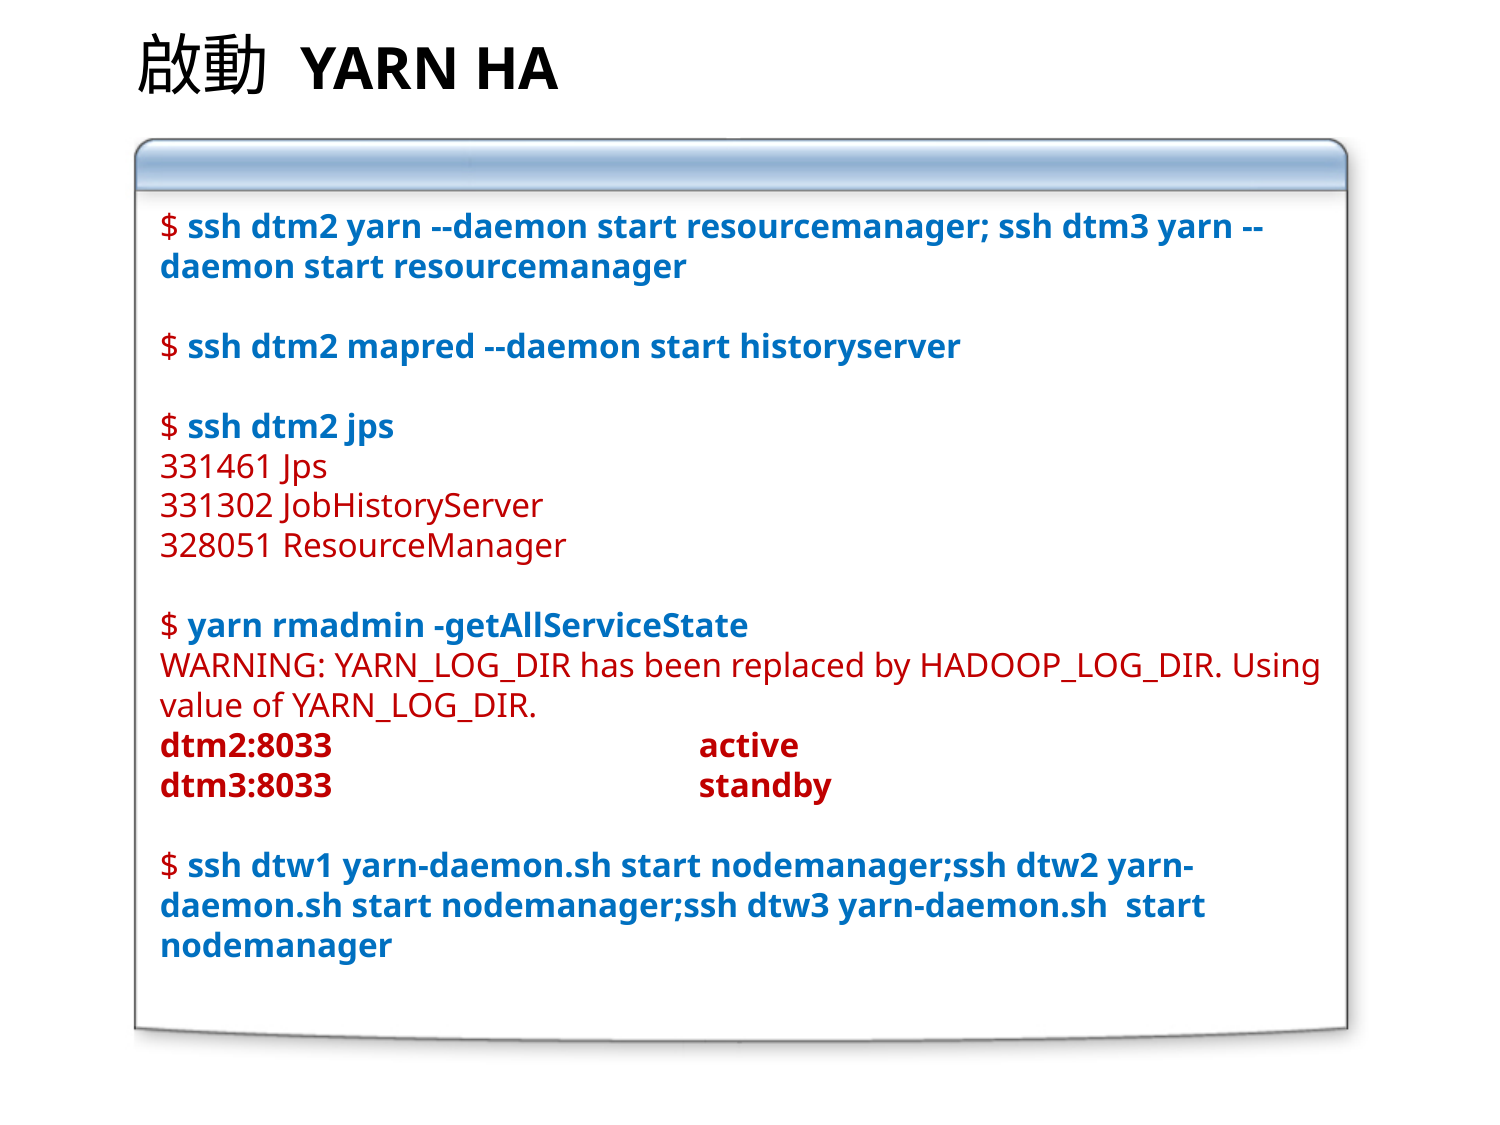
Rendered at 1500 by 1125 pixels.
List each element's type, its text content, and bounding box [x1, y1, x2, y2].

title 啟動 YARN HA [135, 0, 1351, 139]
text_box $ ssh dtm2 yarn --daemon start resourcemanager; ssh dtm3 yarn --daemon start resourcemanager $ ssh dtm2 mapred --daemon start historyserver $ ssh dtm2 jps 331461 Jps 331302 JobHistoryServer 328051 ResourceManager $ yarn rmadmin -getAllServiceState WARNING: YARN_LOG_DIR has been replaced by HADOOP_LOG_DIR. Using value of YARN_LOG_DIR. dtm2:8033 active dtm3:8033 standby $ ssh dtw1 yarn-daemon.sh start nodemanager;ssh dtw2 yarn-daemon.sh start nodemanager;ssh dtw3 yarn-daemon.sh start nodemanager [152, 197, 1350, 972]
picture [125, 137, 1375, 1075]
